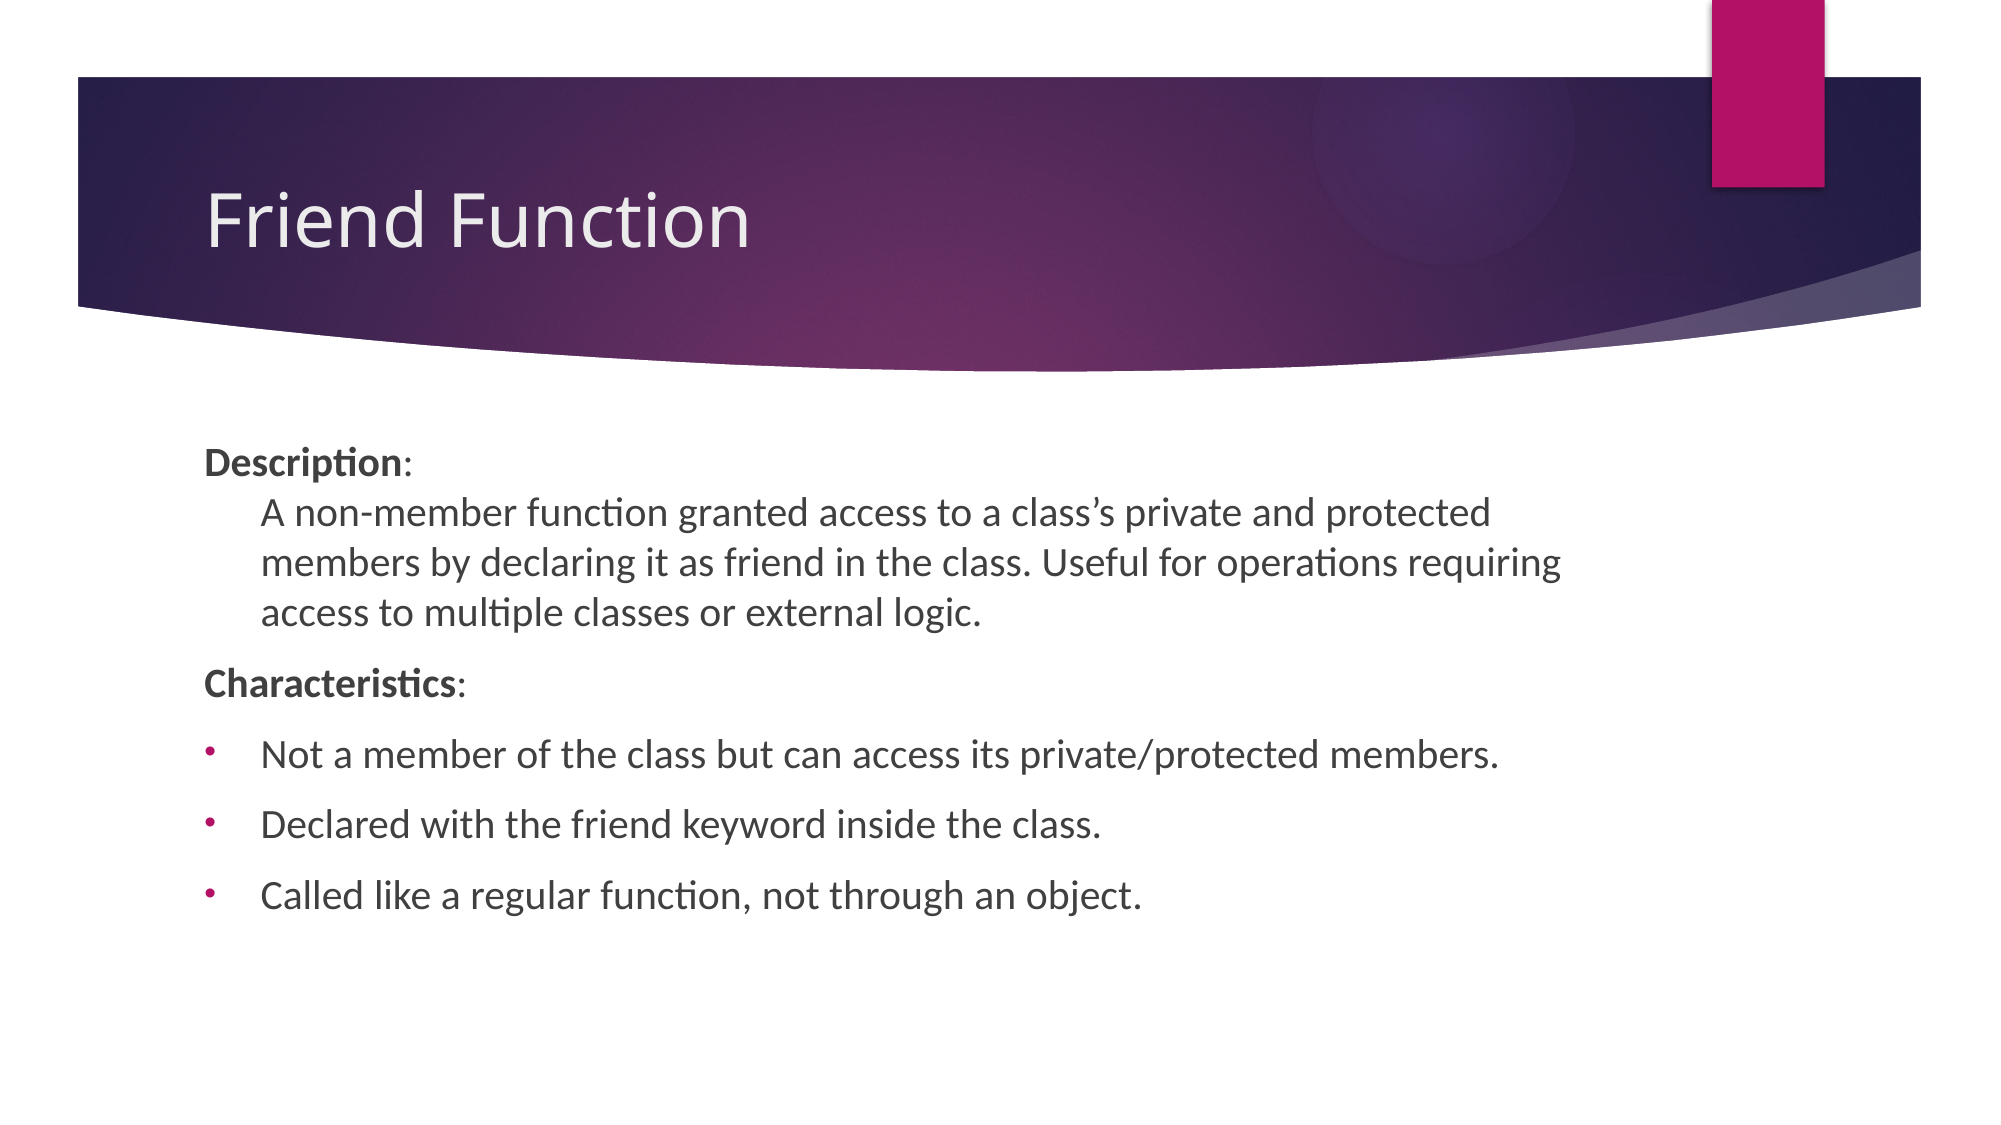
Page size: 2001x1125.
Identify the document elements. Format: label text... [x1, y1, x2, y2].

list Description: A non-member function granted access to a class’s private and protected members by declaring it as friend in the class. Useful for operations requiring access to multiple classes or external logic. Characteristics: Not a member of the class but can access its private/protected members. Declared with the friend keyword inside the class. Called like a regular function, not through an object. [189, 427, 1638, 988]
title Friend Function [189, 159, 1627, 276]
